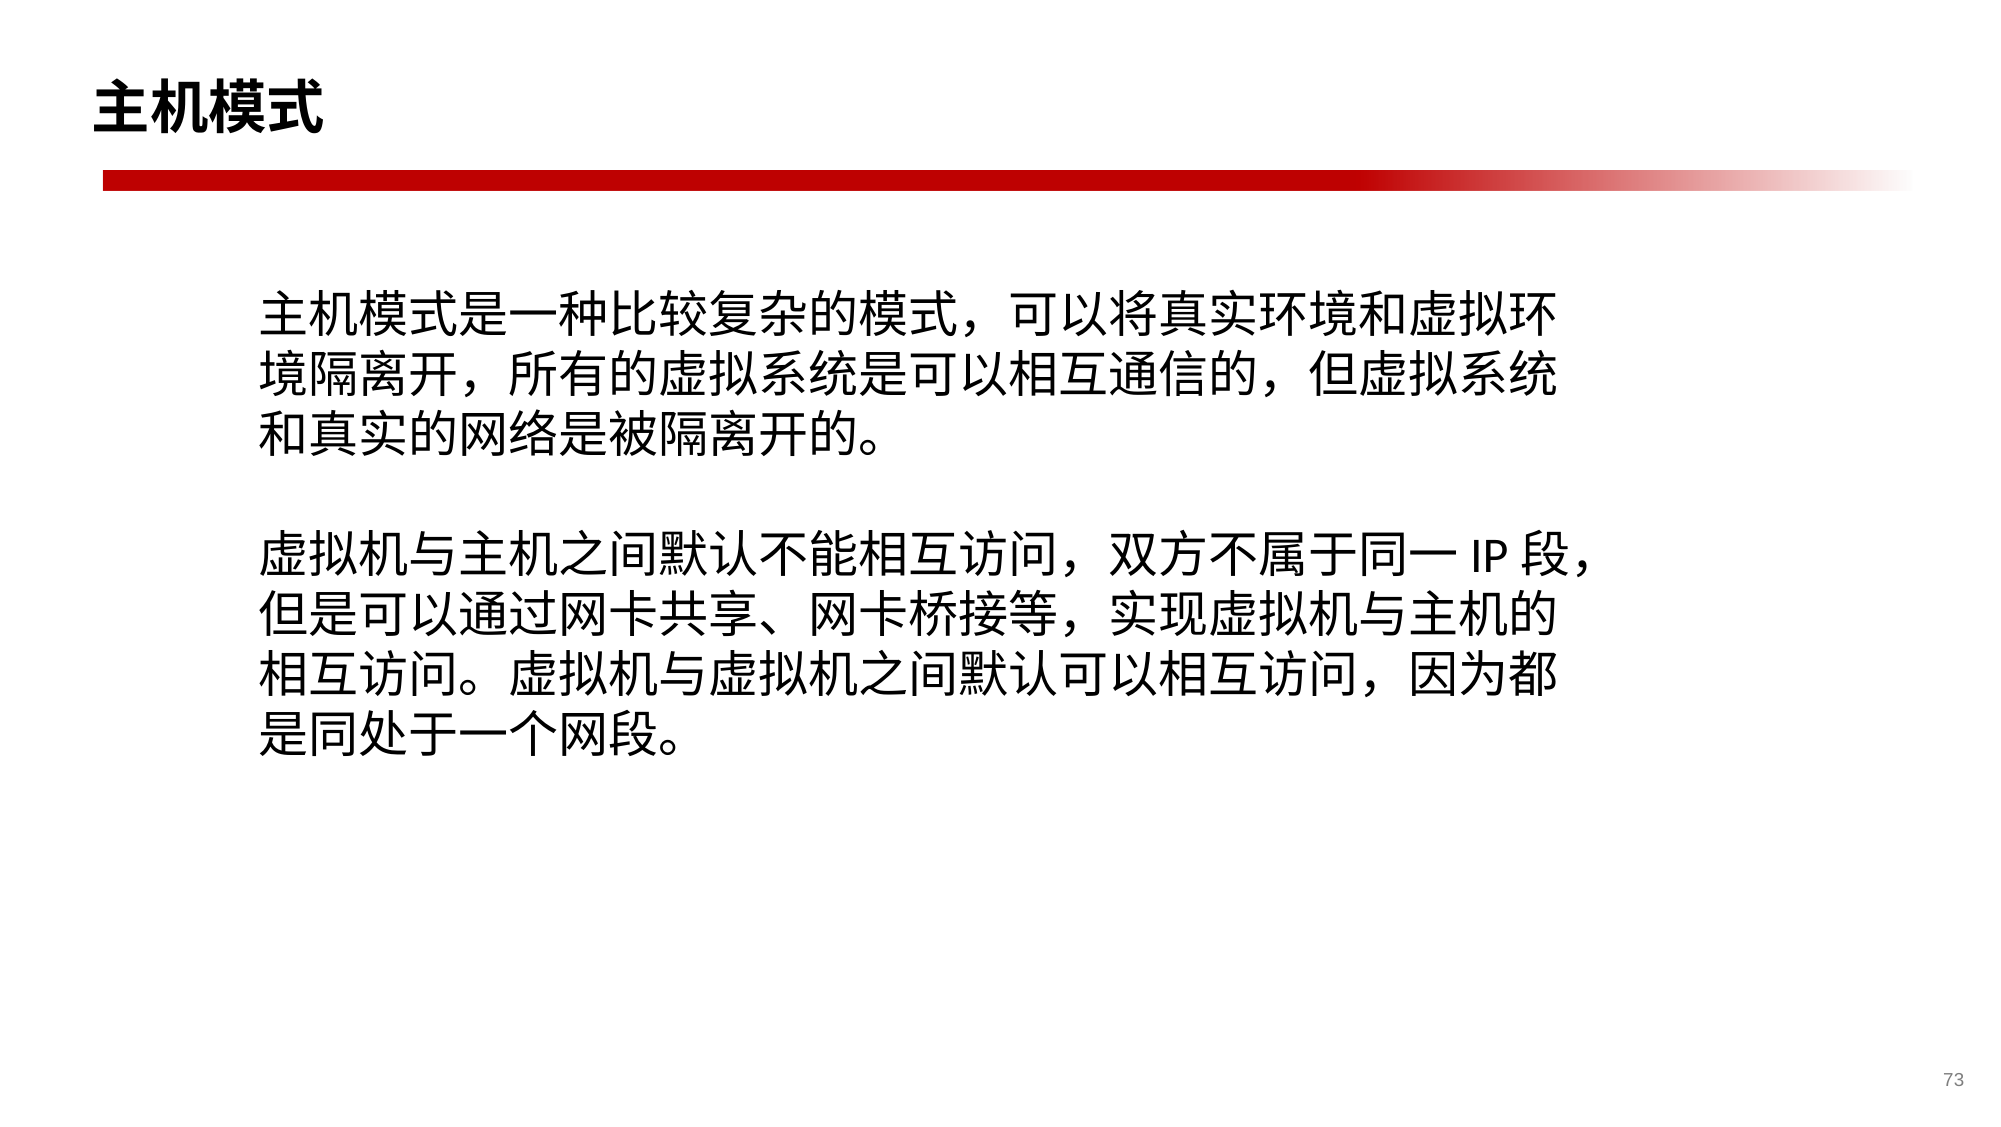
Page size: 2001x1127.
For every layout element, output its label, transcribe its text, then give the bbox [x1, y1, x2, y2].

text_box [102, 170, 1913, 191]
text_box 主机模式 [75, 63, 1396, 148]
text_box 主机模式是一种比较复杂的模式，可以将真实环境和虚拟环境隔离开，所有的虚拟系统是可以相互通信的，但虚拟系统和真实的网络是被隔离开的。 虚拟机与主机之间默认不能相互访问，双方不属于同一IP段，但是可以通过网卡共享、网卡桥接等，实现虚拟机与主机的相互访问。虚拟机与虚拟机之间默认可以相互访问，因为都是同处于一个网段。 [243, 274, 1602, 980]
slide_number 73 [1938, 1067, 1969, 1127]
